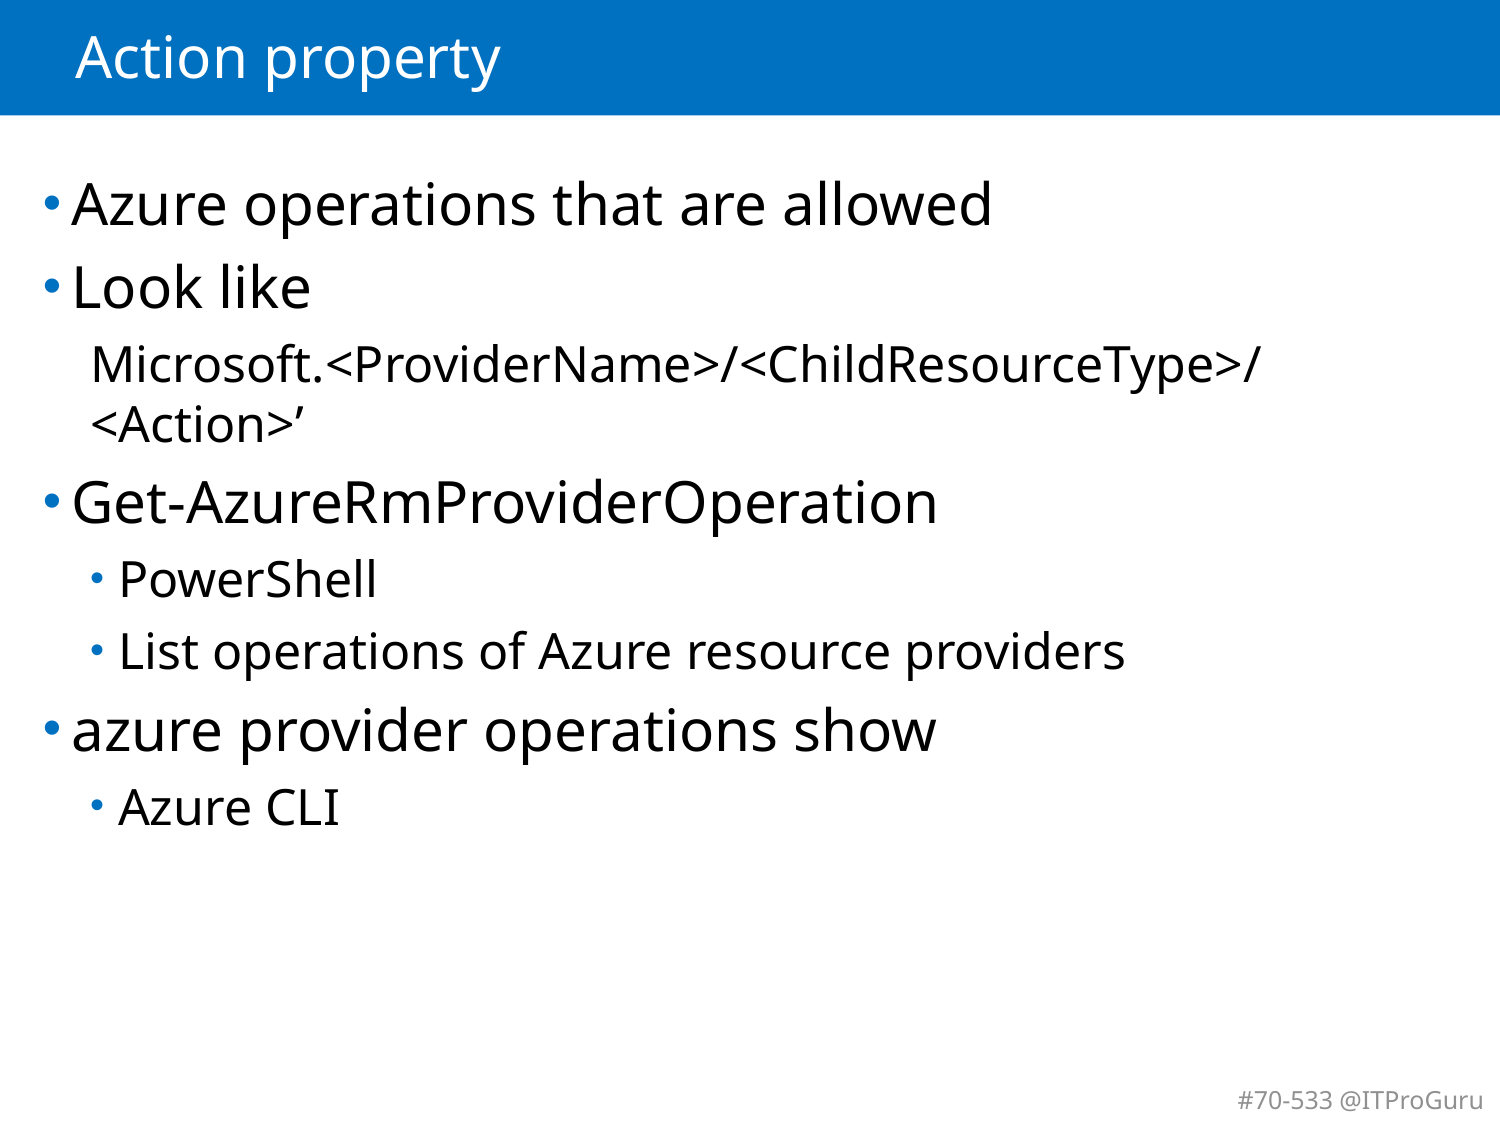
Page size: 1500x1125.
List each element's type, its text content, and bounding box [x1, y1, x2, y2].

list Azure operations that are allowed Look like Microsoft.<ProviderName>/<ChildResourceType>/<Action>’ Get-AzureRmProviderOperation PowerShell List operations of Azure resource providers azure provider operations show Azure CLI [42, 167, 1450, 1013]
title Action property [75, 0, 1351, 122]
